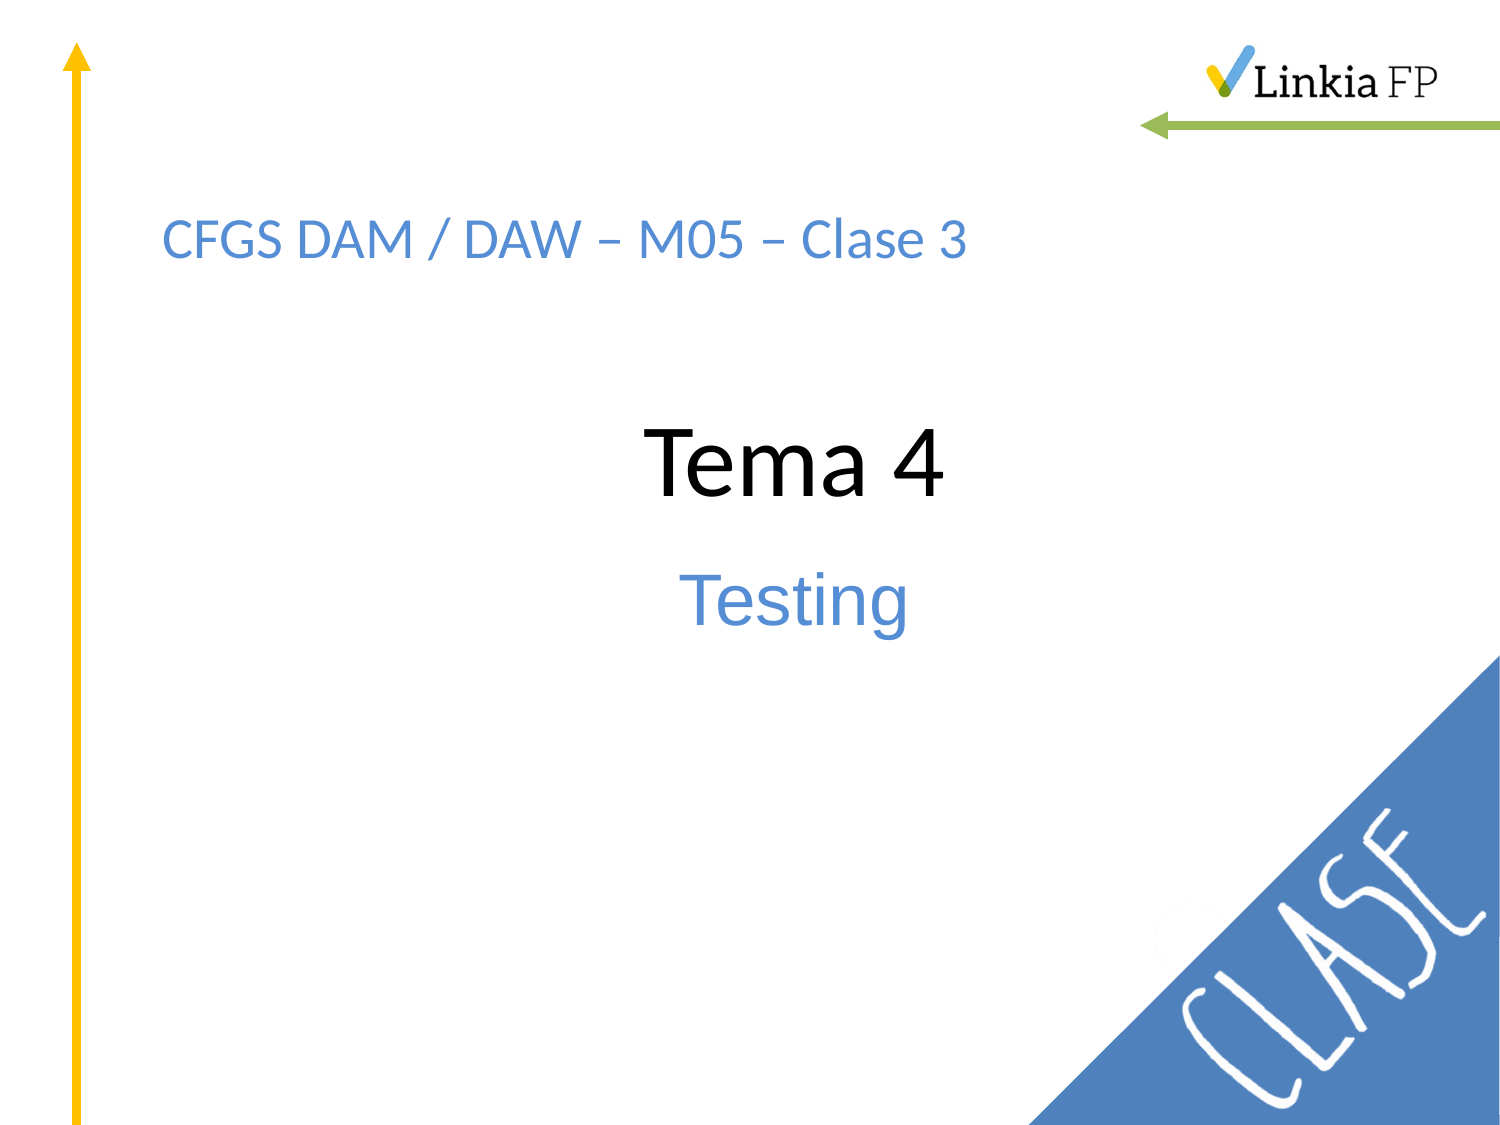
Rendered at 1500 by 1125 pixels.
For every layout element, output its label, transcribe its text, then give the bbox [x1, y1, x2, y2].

list CFGS DAM / DAW – M05 – Clase 3 [147, 192, 1270, 279]
picture [1198, 42, 1449, 99]
title Tema 4 [147, 278, 1442, 525]
picture [1160, 793, 1500, 1125]
picture [1139, 769, 1384, 1014]
subtitle Testing [232, 545, 1357, 734]
